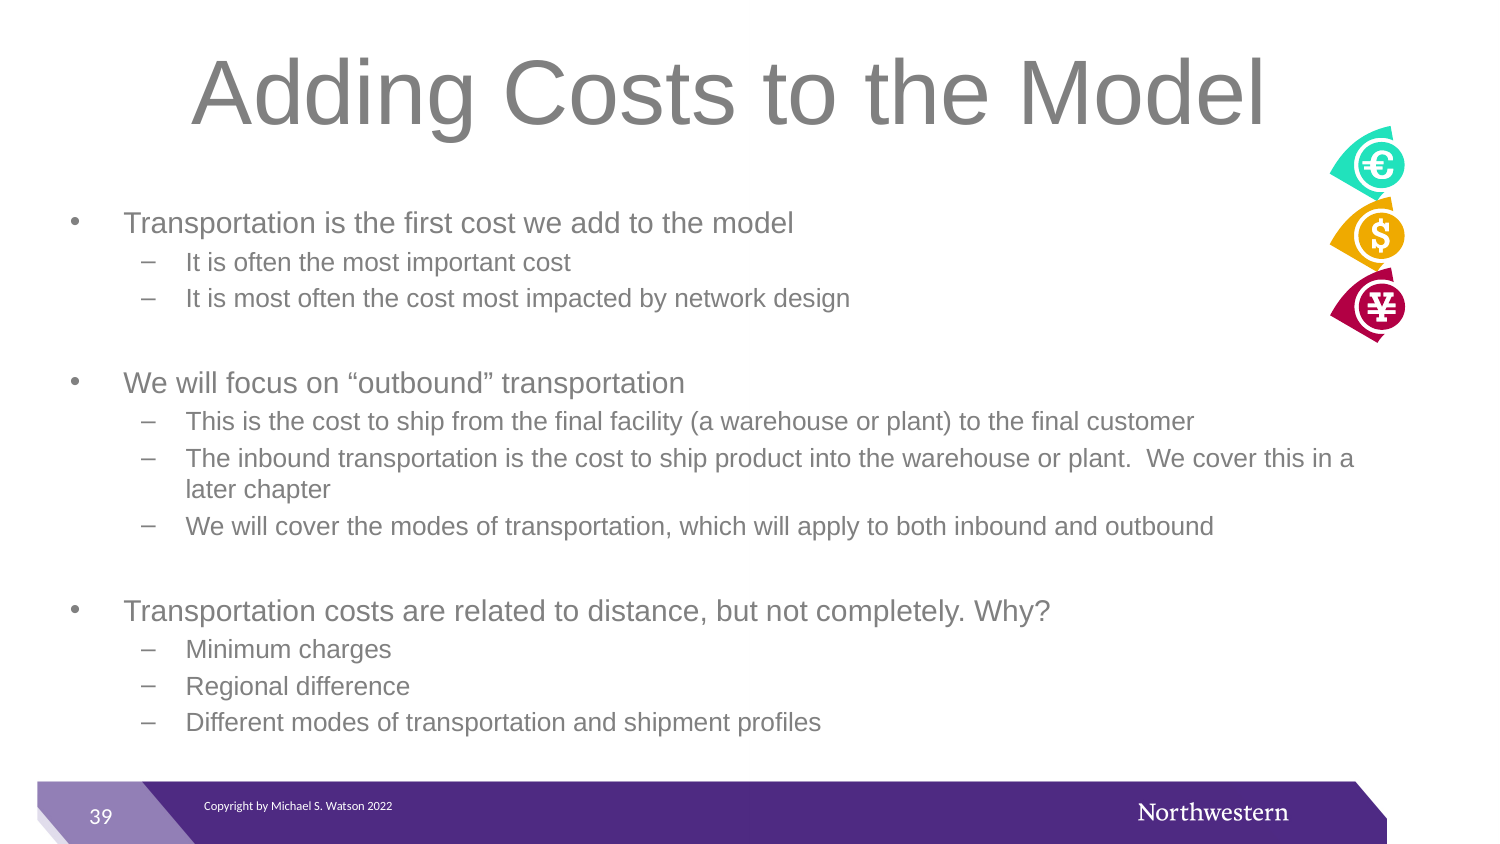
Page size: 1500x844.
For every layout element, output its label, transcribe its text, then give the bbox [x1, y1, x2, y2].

list Transportation is the first cost we add to the model It is often the most important cost It is most often the cost most impacted by network design We will focus on “outbound” transportation This is the cost to ship from the final facility (a warehouse or plant) to the final customer The inbound transportation is the cost to ship product into the warehouse or plant. We cover this in a later chapter We will cover the modes of transportation, which will apply to both inbound and outbound Transportation costs are related to distance, but not completely. Why? Minimum charges Regional difference Different modes of transportation and shipment profiles [55, 196, 1406, 753]
title Adding Costs to the Model [55, 17, 1406, 158]
picture [0, 0, 1499, 844]
